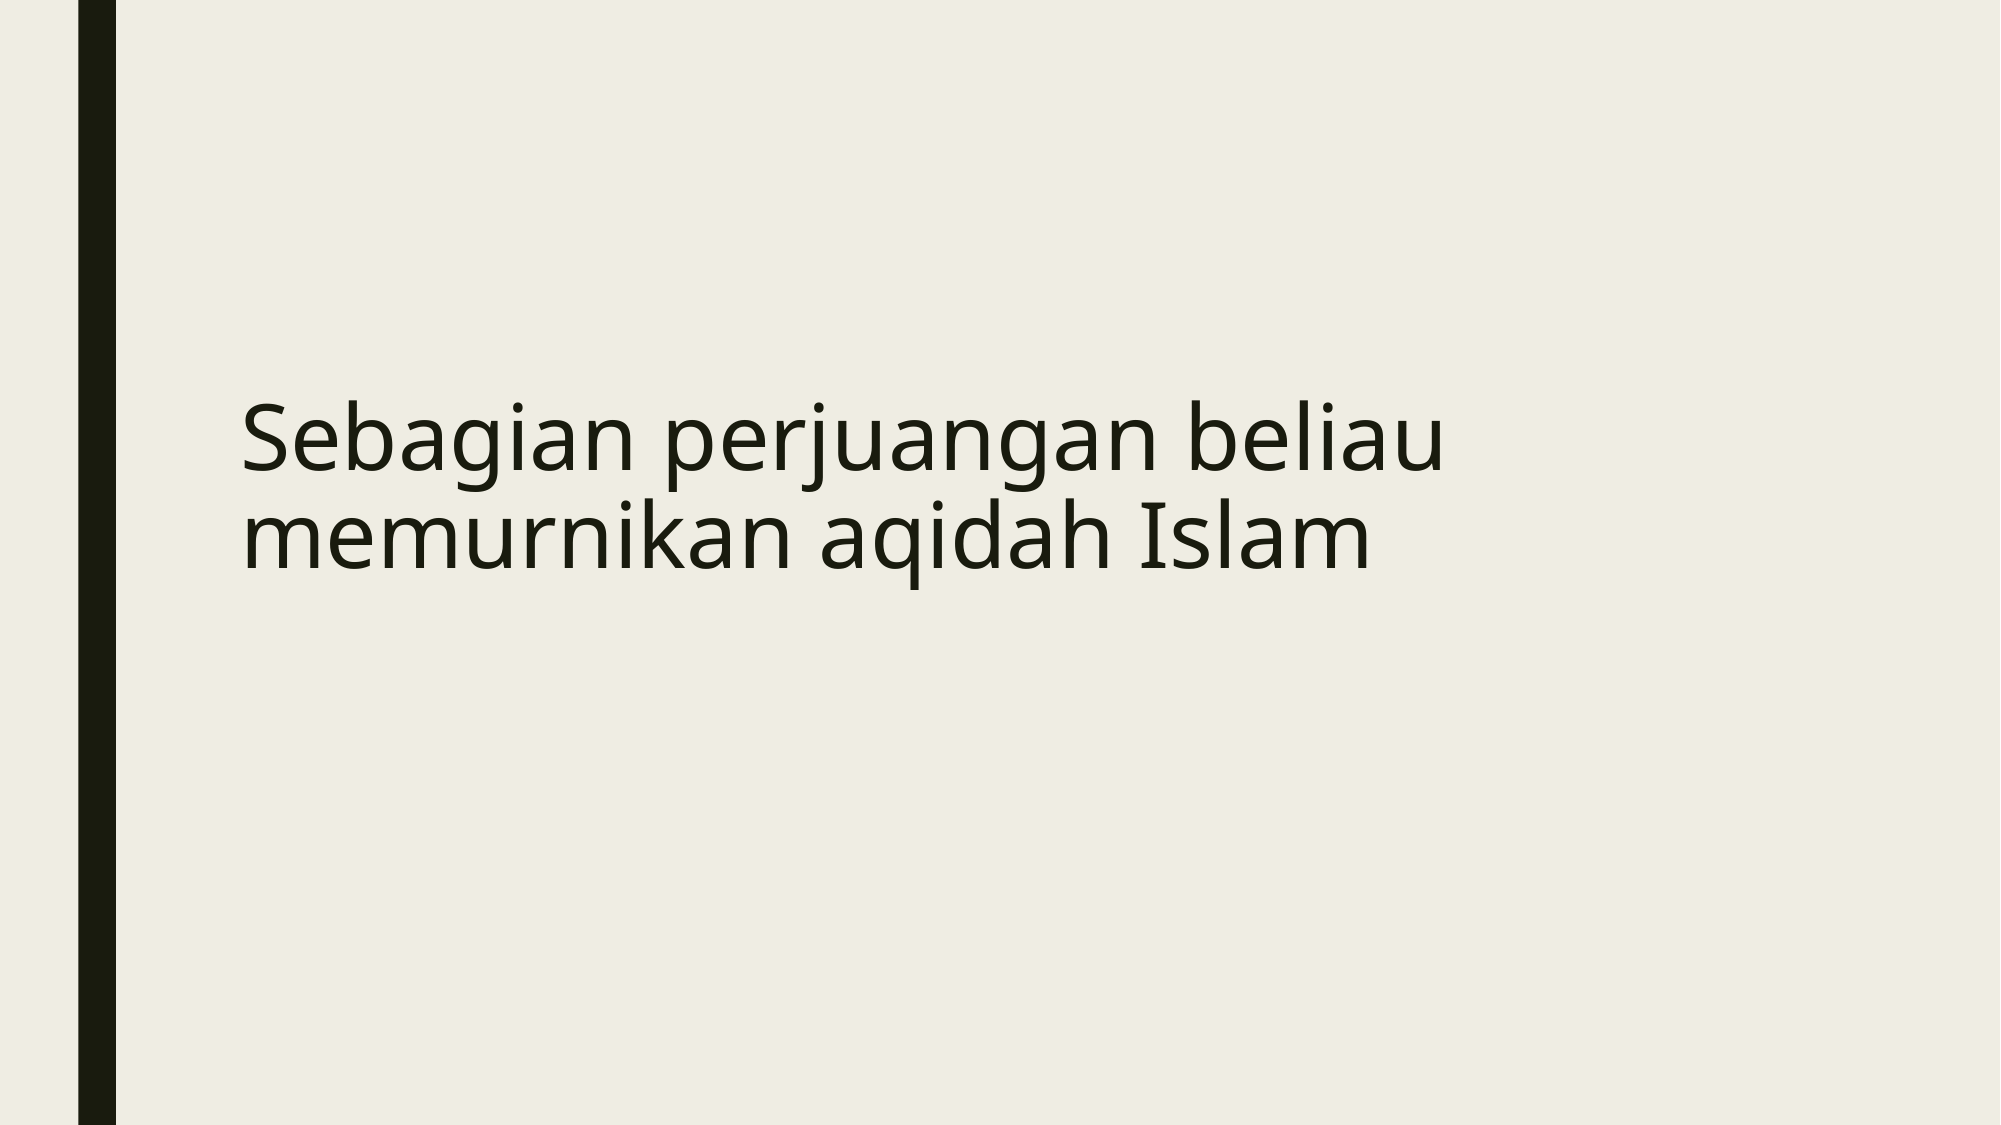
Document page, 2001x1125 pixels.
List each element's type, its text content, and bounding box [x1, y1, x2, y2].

title Sebagian perjuangan beliau memurnikan aqidah Islam [225, 384, 1800, 629]
